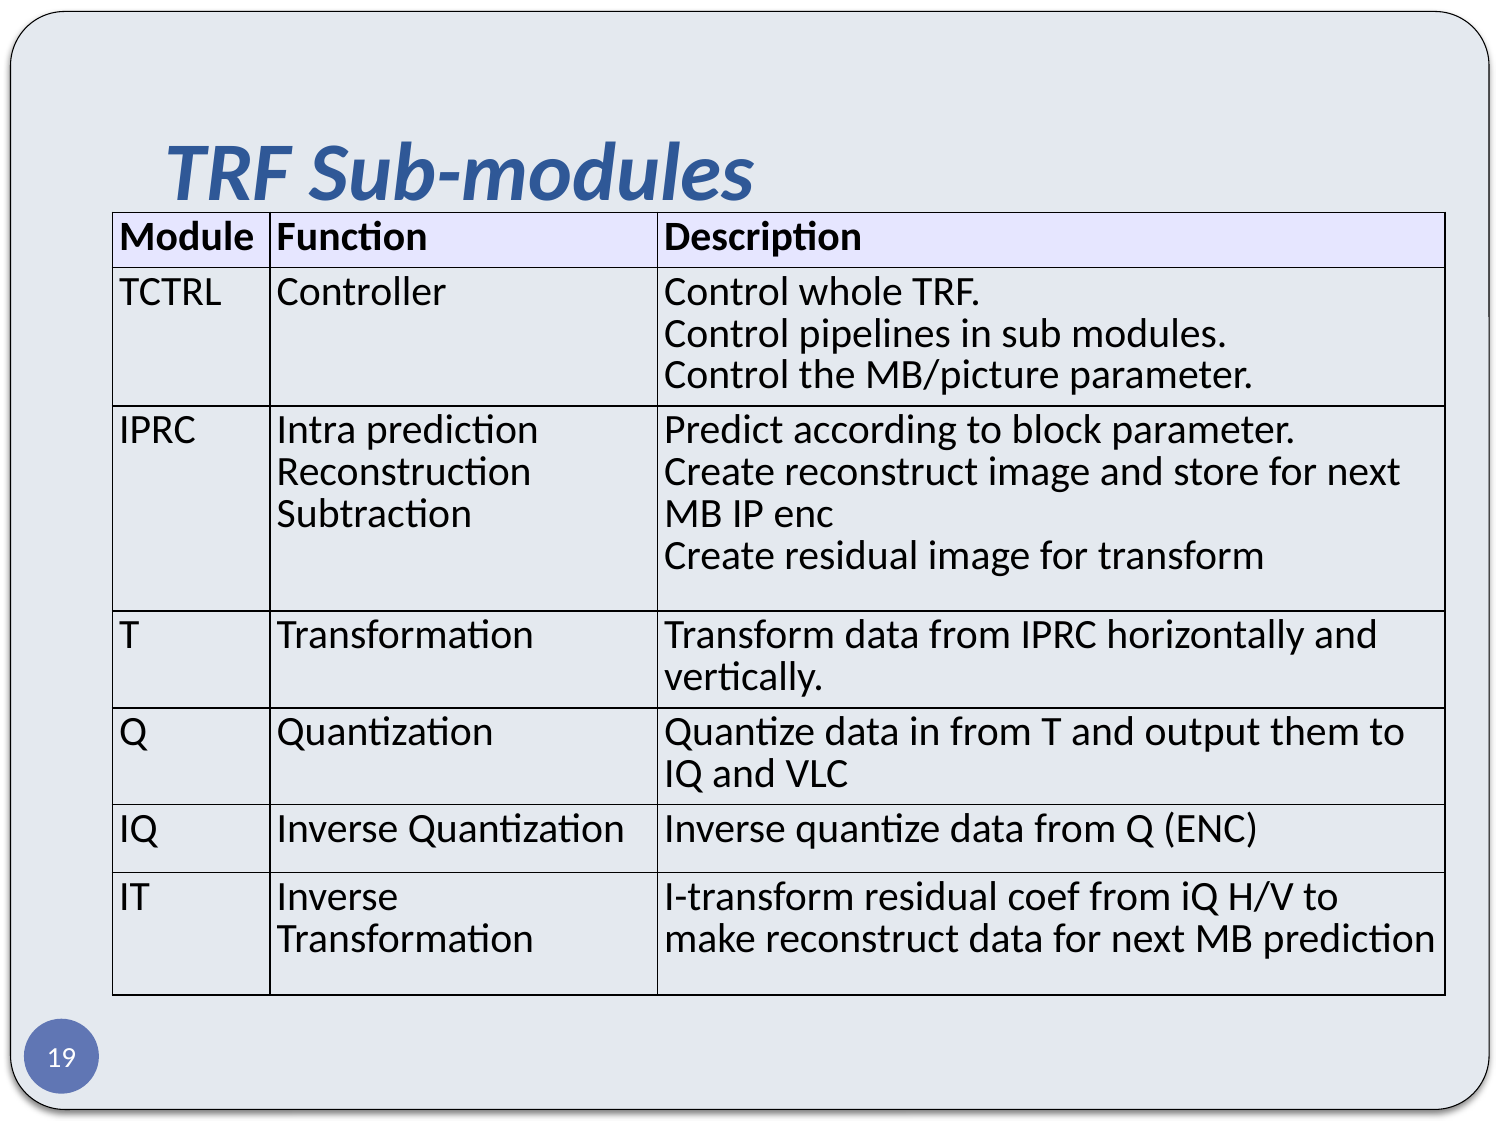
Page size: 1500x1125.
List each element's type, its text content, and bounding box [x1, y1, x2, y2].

table_header Description [658, 236, 1444, 267]
table_cell Quantization [271, 709, 657, 804]
table_cell IQ [113, 805, 269, 872]
table_cell IPRC [113, 407, 269, 610]
table_cell Inverse quantize data from Q (ENC) [658, 805, 1444, 872]
table_cell Predict according to block parameter. Create reconstruct image and store for next MB IP enc Create residual image for transform [658, 407, 1444, 610]
table_header Module [113, 213, 269, 267]
table_cell T [113, 612, 269, 707]
table_cell Transform data from IPRC horizontally and vertically. [658, 612, 1444, 707]
table_cell Intra prediction Reconstruction Subtraction [271, 407, 657, 610]
table_cell I-transform residual coef from iQ H/V to make reconstruct data for next MB prediction [658, 873, 1444, 994]
table_cell Control whole TRF. Control pipelines in sub modules. Control the MB/picture parameter. [658, 268, 1444, 405]
table_cell TCTRL [113, 268, 269, 405]
table_header Description [658, 213, 1444, 235]
table_cell IT [113, 873, 269, 994]
table_cell Transformation [271, 612, 657, 707]
table_cell Inverse Transformation [271, 873, 657, 994]
table_cell Inverse Quantization [271, 805, 657, 872]
slide_number 19 [23, 1018, 99, 1094]
title TRF Sub-modules [150, 45, 1425, 212]
table_cell Q [113, 709, 269, 804]
table_header Function [271, 213, 657, 267]
table_cell Quantize data in from T and output them to IQ and VLC [658, 709, 1444, 804]
table_cell Controller [271, 268, 657, 405]
